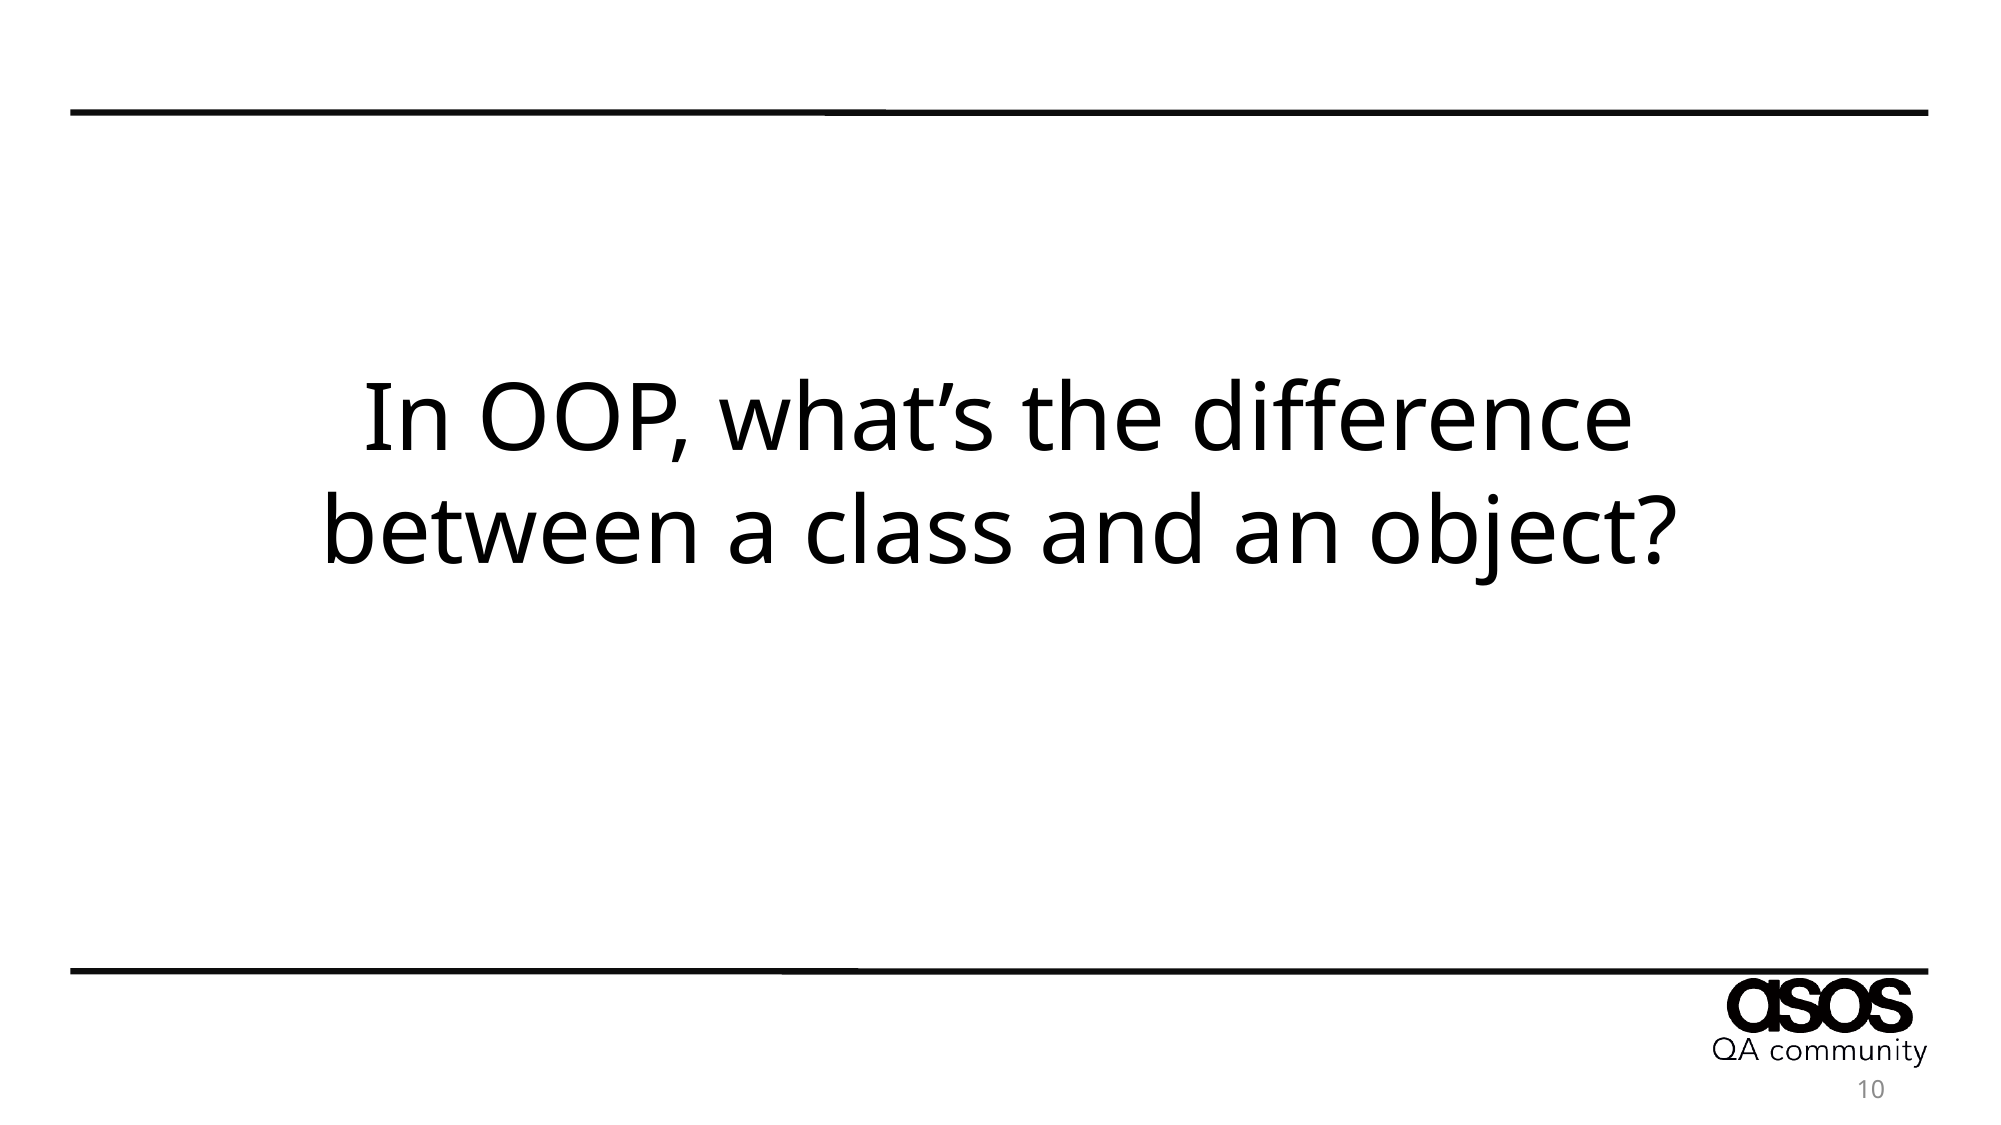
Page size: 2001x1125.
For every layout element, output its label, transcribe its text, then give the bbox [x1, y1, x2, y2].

slide_number 10 [1433, 1060, 1900, 1121]
title In OOP, what’s the difference between a class and an object? [150, 349, 1850, 591]
picture [1711, 978, 1928, 1069]
